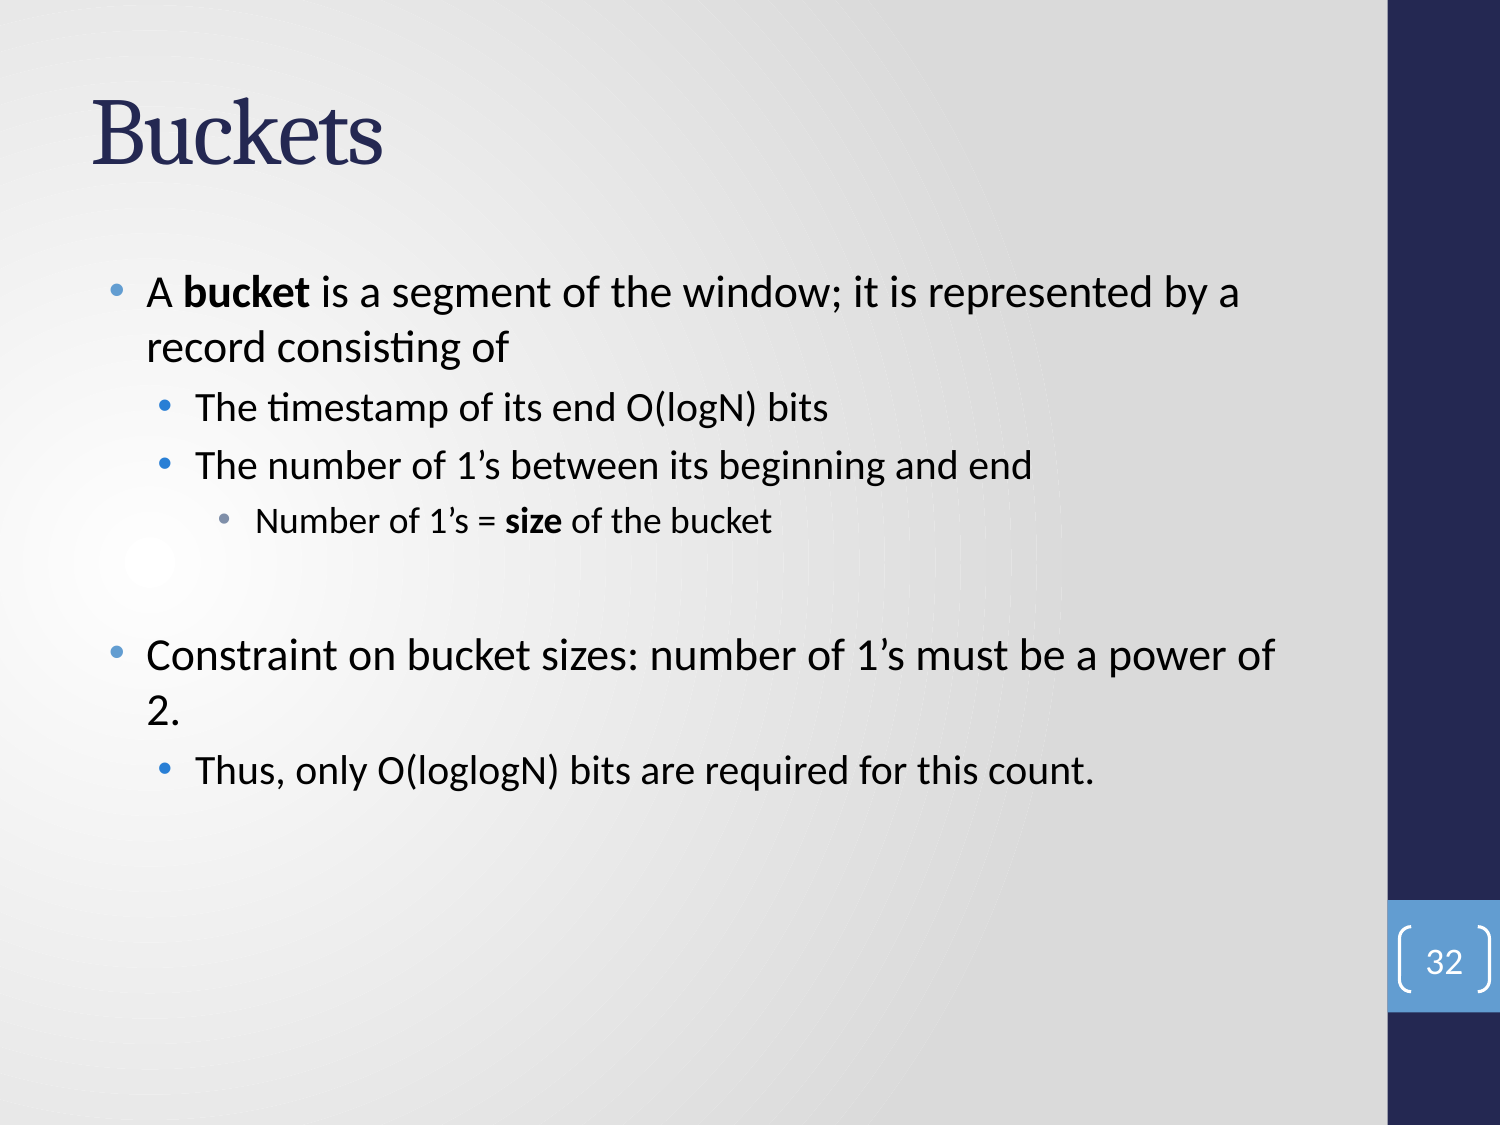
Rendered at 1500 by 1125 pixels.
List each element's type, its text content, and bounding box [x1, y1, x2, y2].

list A bucket is a segment of the window; it is represented by a record consisting of The timestamp of its end O(logN) bits The number of 1’s between its beginning and end Number of 1’s = size of the bucket Constraint on bucket sizes: number of 1’s must be a power of 2. Thus, only O(loglogN) bits are required for this count. [75, 254, 1325, 1042]
slide_number 32 [1397, 925, 1492, 994]
title Buckets [75, 45, 1325, 209]
